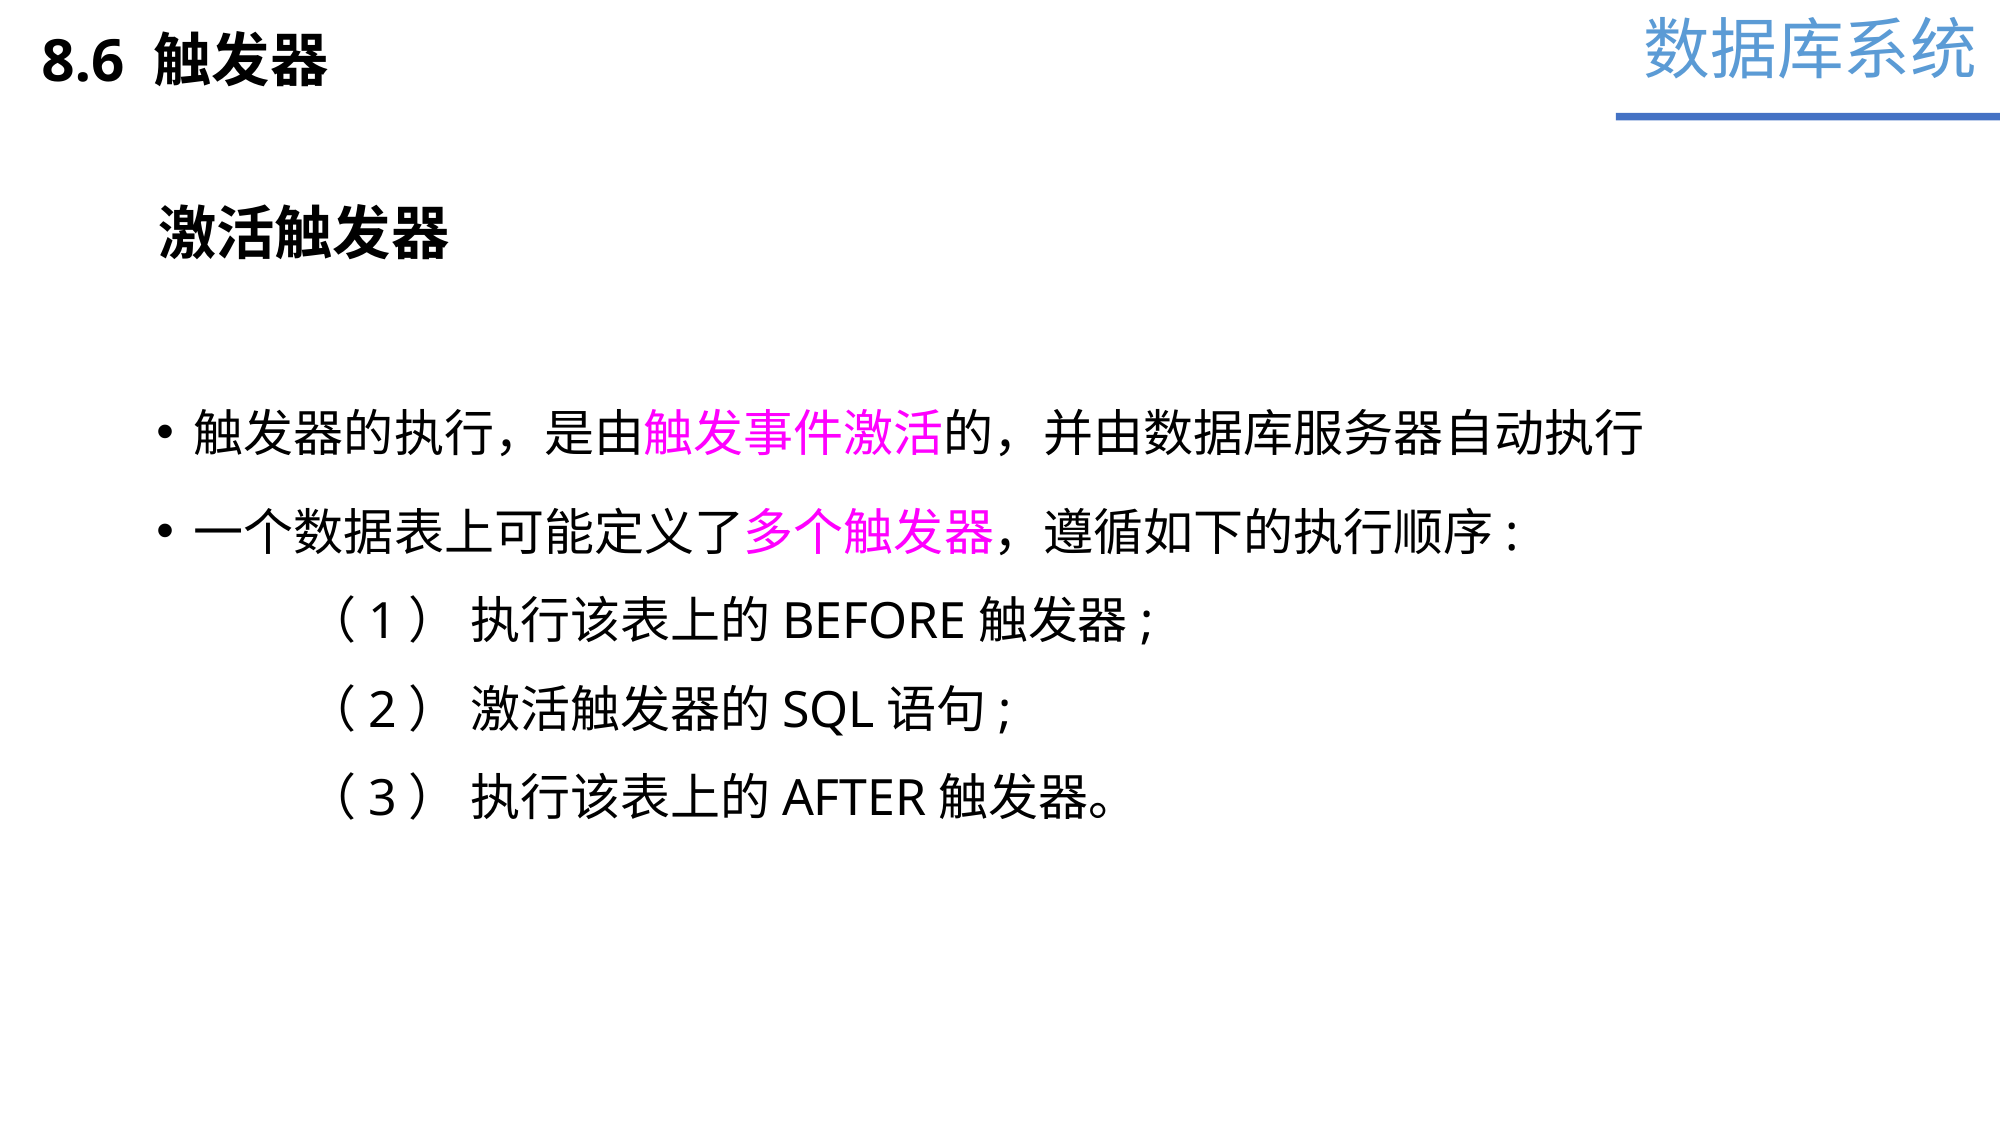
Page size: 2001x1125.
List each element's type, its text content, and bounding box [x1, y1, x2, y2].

text_box [1615, 112, 2000, 121]
text_box 激活触发器 [143, 189, 465, 274]
text_box 8.6 触发器 [26, 15, 360, 101]
text_box 数据库系统 [1629, 0, 1993, 95]
text_box 触发器的执行，是由触发事件激活的，并由数据库服务器自动执行 一个数据表上可能定义了多个触发器，遵循如下的执行顺序: （1） 执行该表上的BEFORE触发器; （2） 激活触发器的SQL语句; （3） 执行该表上的AFTER触发器。 [141, 376, 1965, 913]
